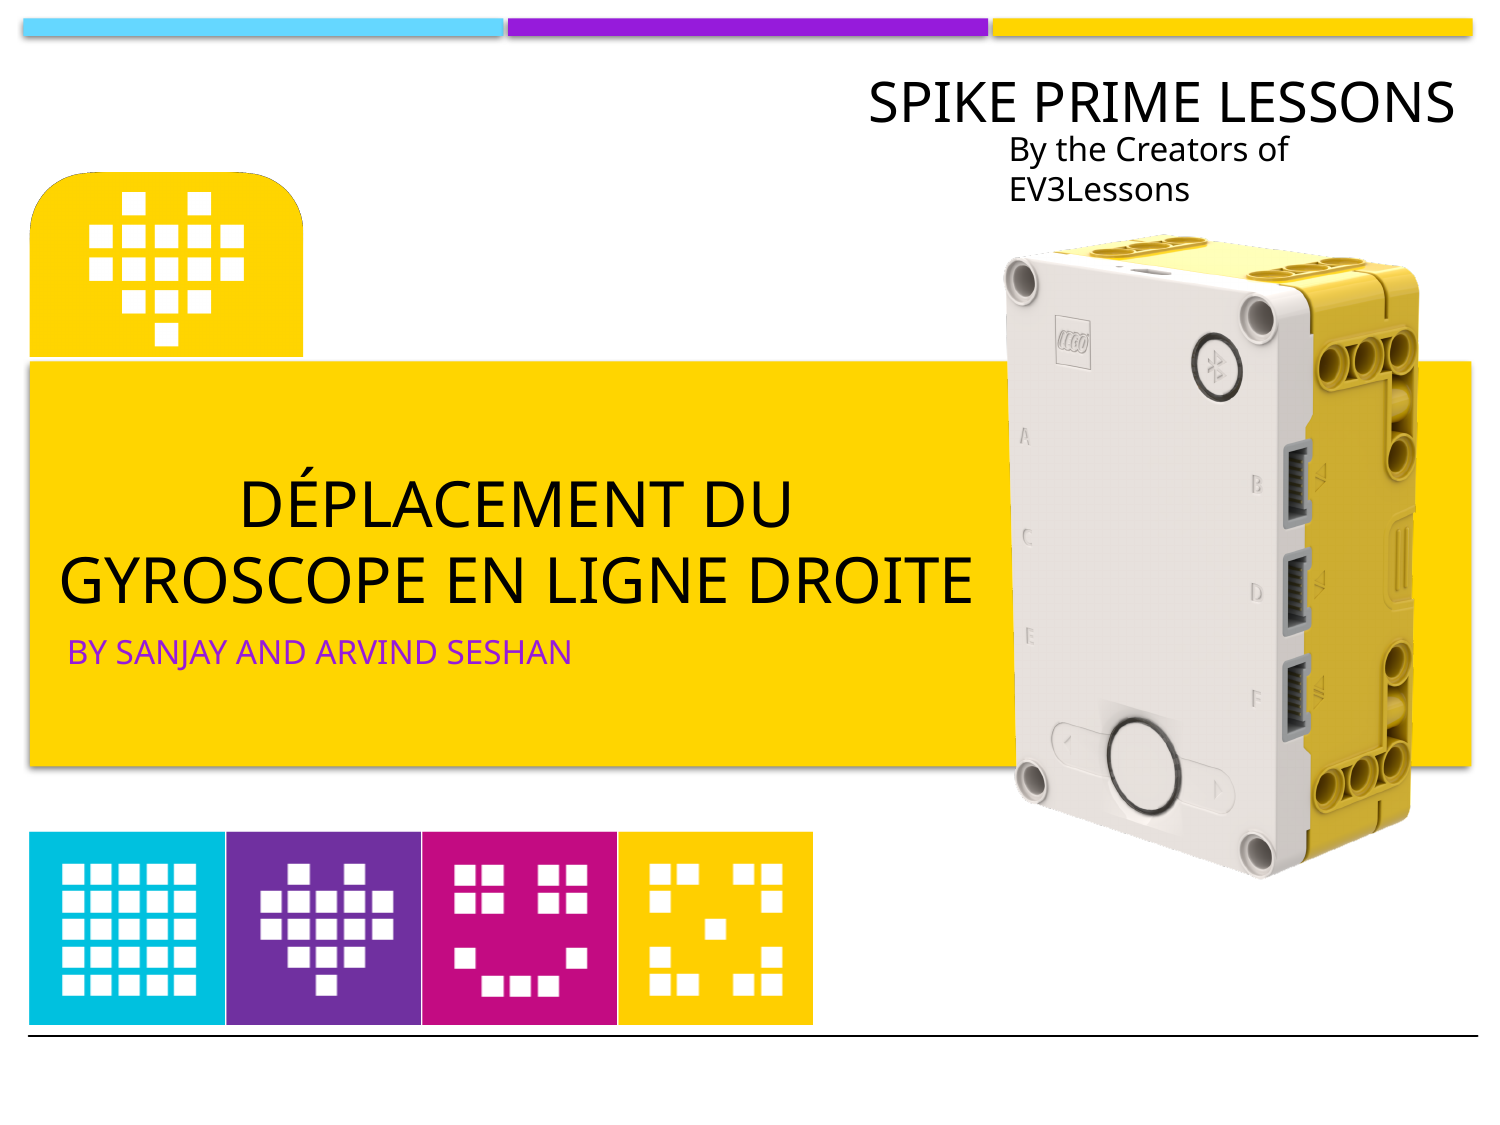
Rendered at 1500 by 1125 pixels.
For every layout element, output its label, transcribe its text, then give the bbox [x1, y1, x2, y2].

subtitle BY SANJAY AND ARVIND SESHAN [51, 623, 994, 721]
picture [993, 221, 1433, 890]
picture [29, 830, 813, 1025]
title Déplacement du gyroscope en ligne droite [39, 377, 994, 625]
picture [29, 172, 304, 357]
